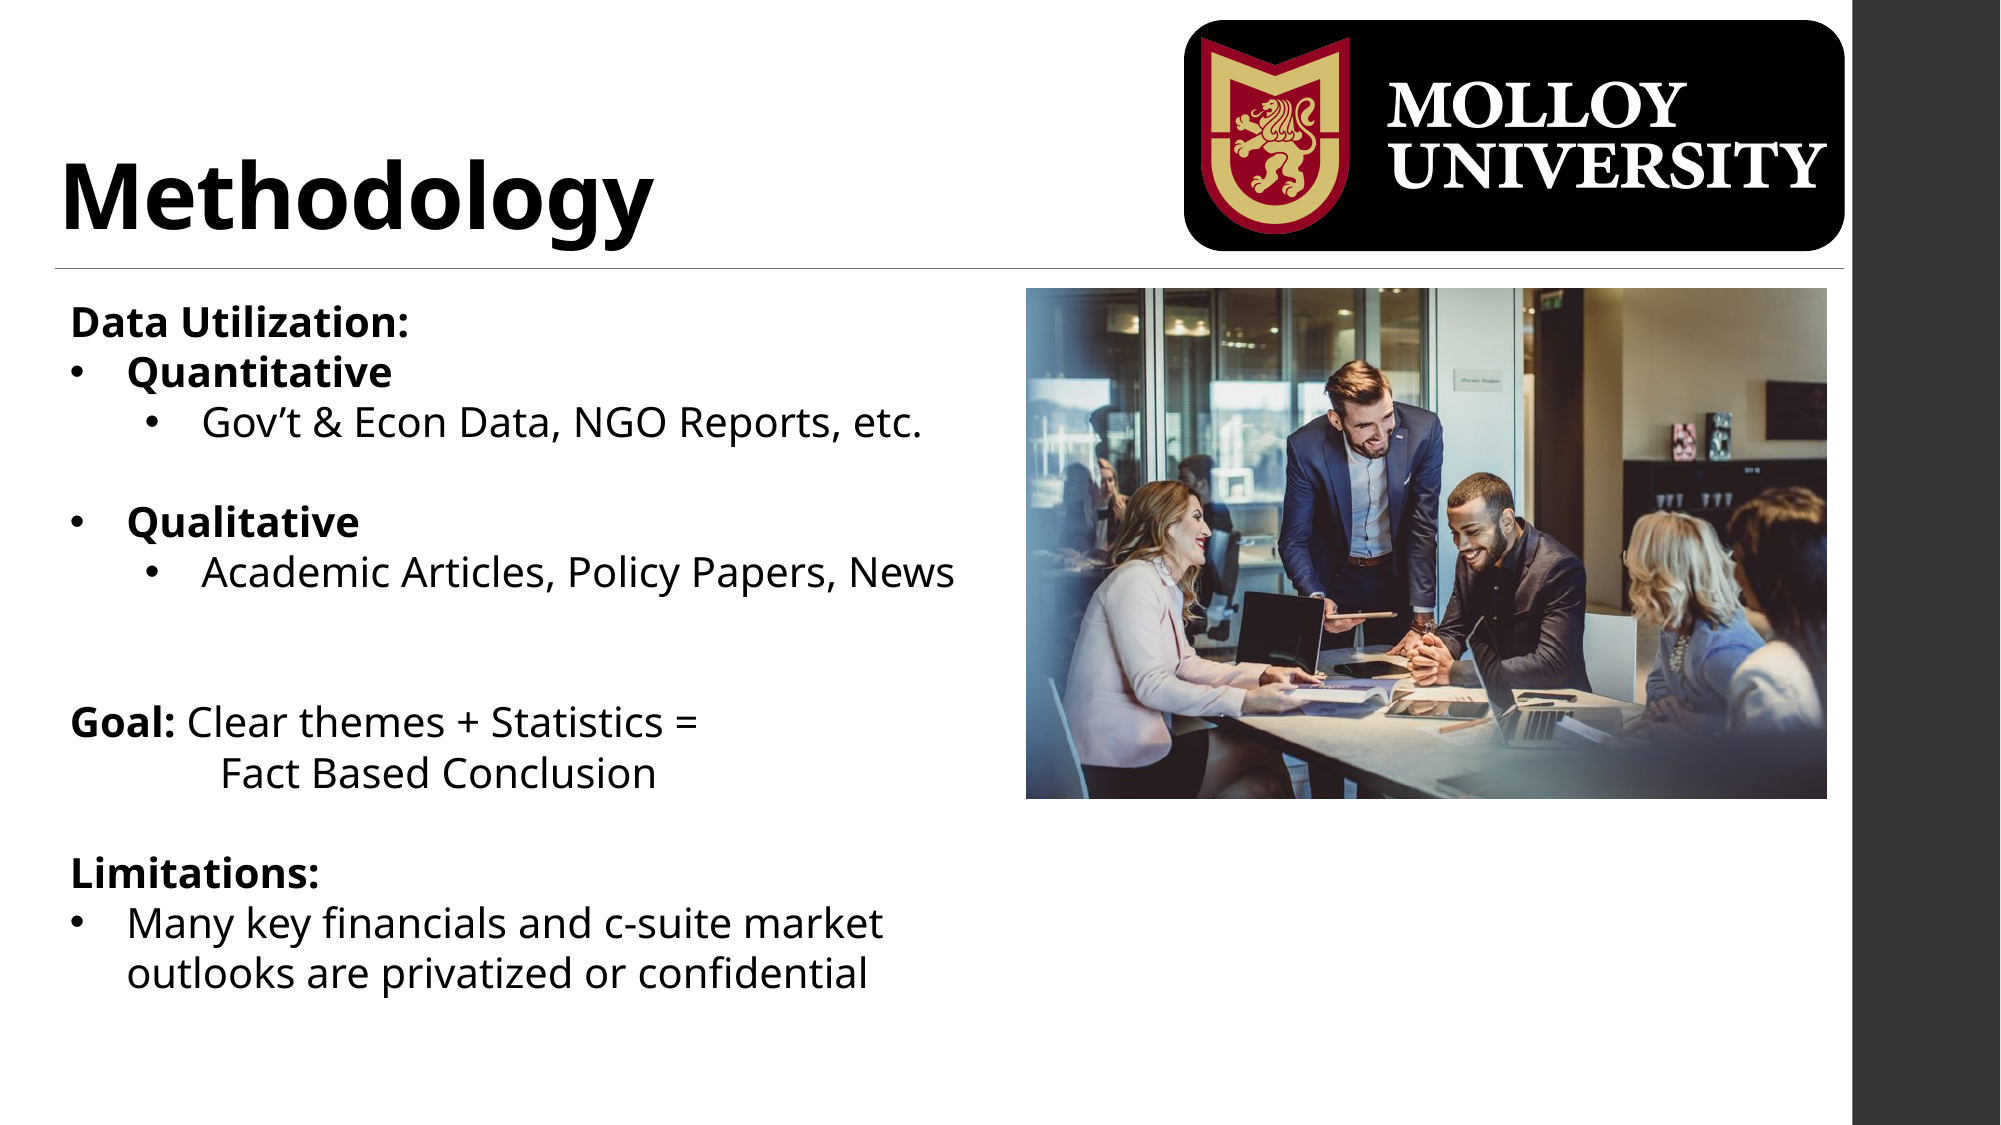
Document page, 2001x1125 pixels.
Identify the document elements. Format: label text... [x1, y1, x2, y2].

text_box [1184, 20, 1845, 252]
picture [1201, 37, 1827, 234]
picture [1026, 288, 1827, 799]
text_box Data Utilization: Quantitative Gov’t & Econ Data, NGO Reports, etc. Qualitative Academic Articles, Policy Papers, News Goal: Clear themes + Statistics = Fact Based Conclusion Limitations: Many key financials and c-suite market outlooks are privatized or confidential [54, 288, 1000, 1054]
title Methodology [43, 39, 1169, 258]
